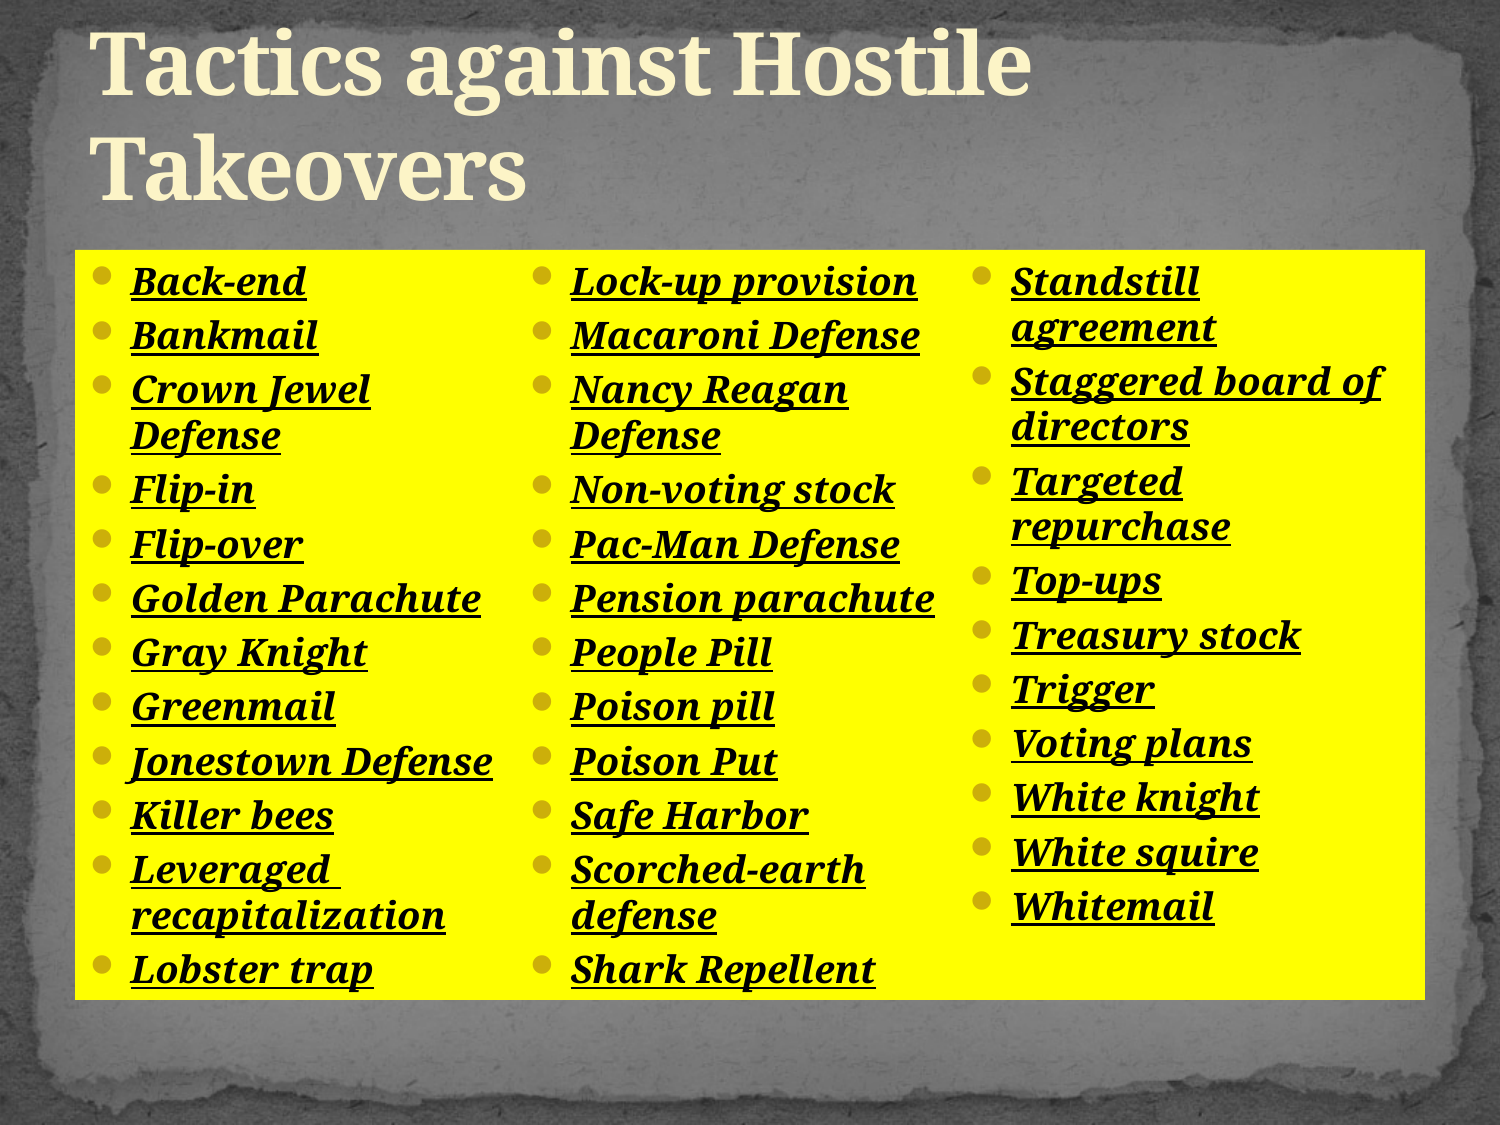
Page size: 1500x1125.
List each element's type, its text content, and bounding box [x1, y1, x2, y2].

title Tactics against Hostile Takeovers [74, 24, 1425, 225]
list Back-end Bankmail Crown Jewel Defense Flip-in Flip-over Golden Parachute Gray Knight Greenmail Jonestown Defense Killer bees Leveraged recapitalization Lobster trap Lock-up provision Macaroni Defense Nancy Reagan Defense Non-voting stock Pac-Man Defense Pension parachute People Pill Poison pill Poison Put Safe Harbor Scorched-earth defense Shark Repellent Standstill agreement Staggered board of directors Targeted repurchase Top-ups Treasury stock Trigger Voting plans White knight White squire Whitemail [74, 249, 1426, 1001]
